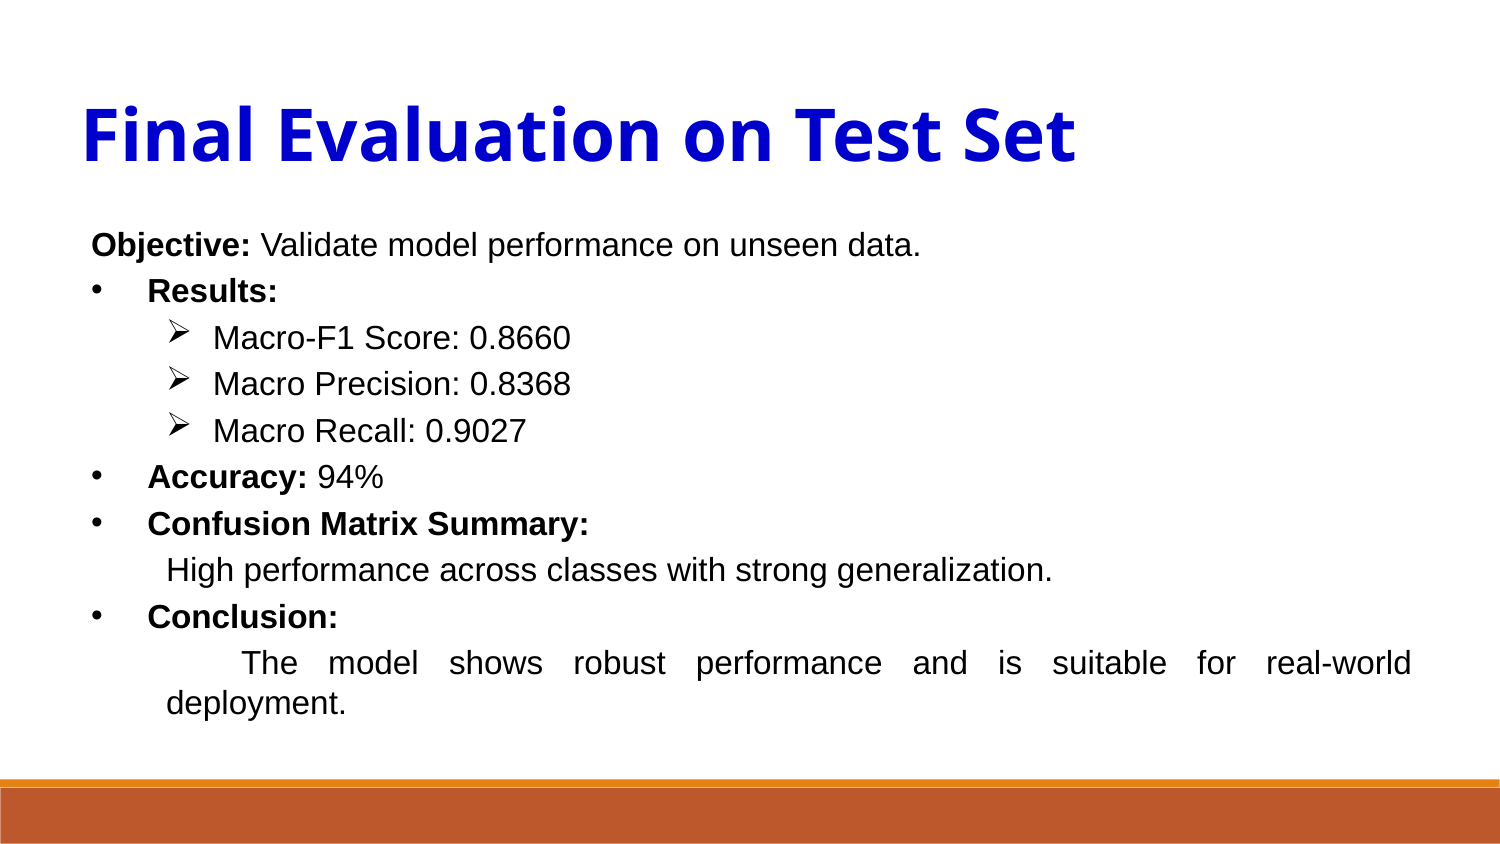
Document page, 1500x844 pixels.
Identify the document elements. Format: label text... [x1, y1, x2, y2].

text_box Objective: Validate model performance on unseen data. Results: Macro-F1 Score: 0.8660 Macro Precision: 0.8368 Macro Recall: 0.9027 Accuracy: 94% Confusion Matrix Summary: High performance across classes with strong generalization. Conclusion: The model shows robust performance and is suitable for real-world deployment. [76, 215, 1429, 777]
text_box Final Evaluation on Test Set [65, 36, 1467, 175]
